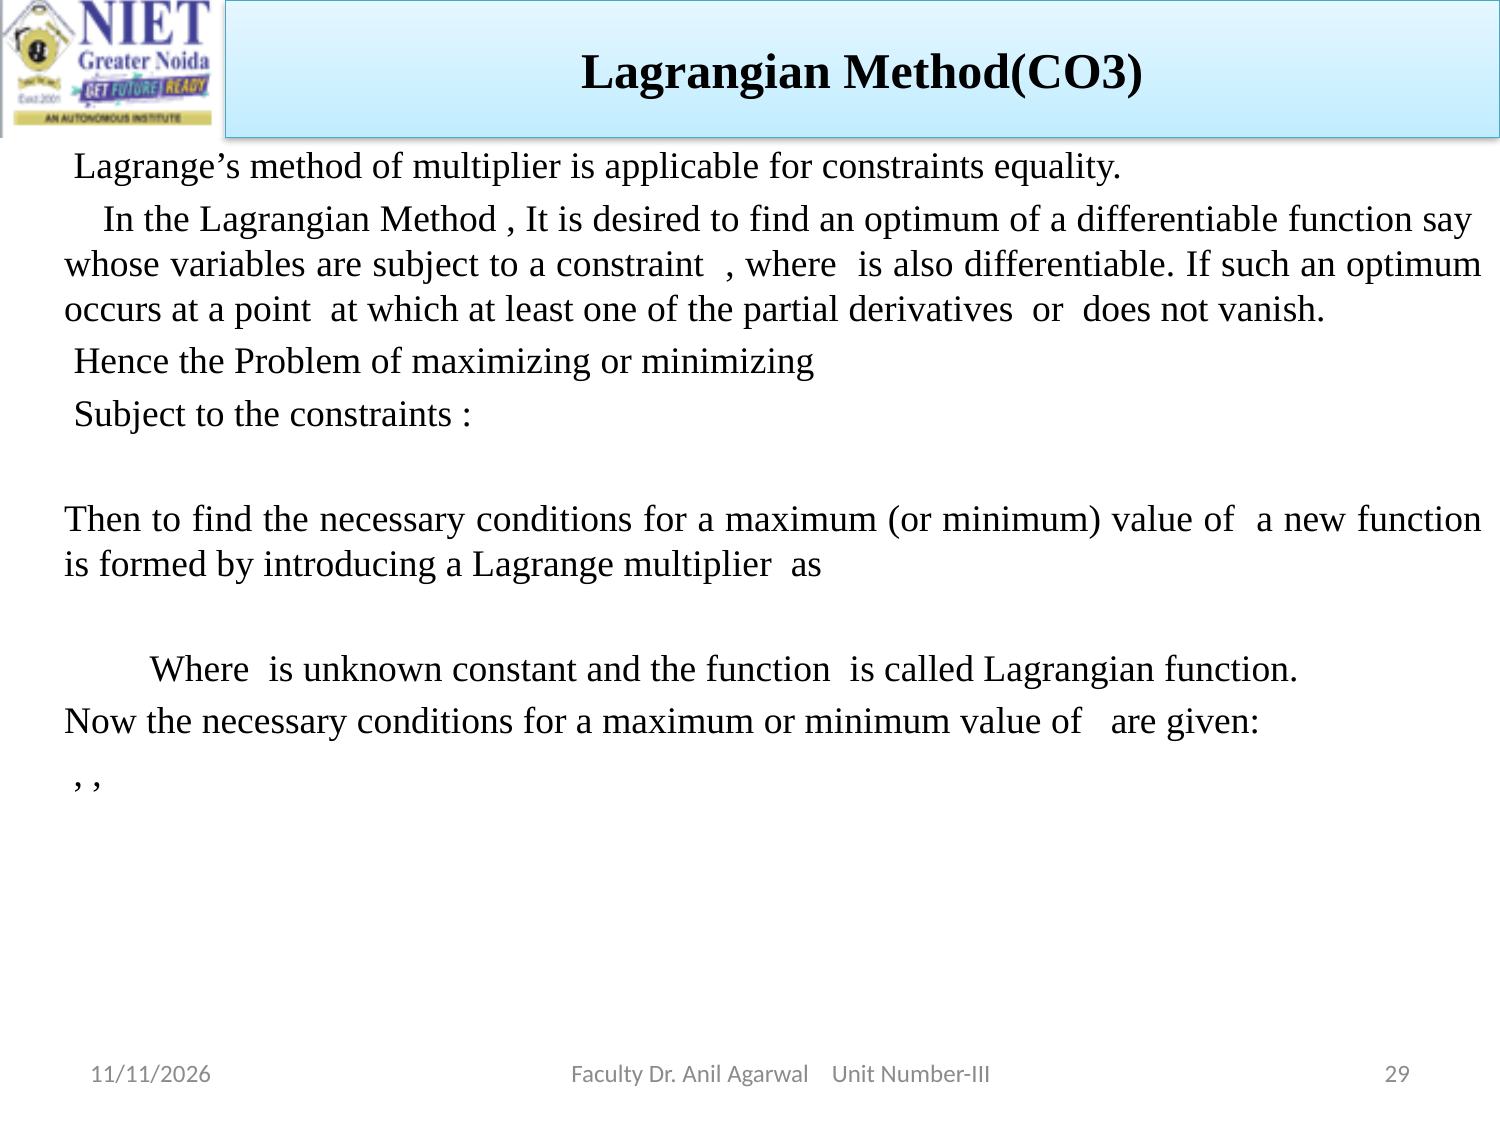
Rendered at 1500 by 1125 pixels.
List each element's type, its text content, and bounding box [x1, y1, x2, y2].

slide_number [75, 1042, 225, 1103]
slide_number 29 [1074, 1042, 1425, 1103]
footer Faculty Dr. Anil Agarwal Unit Number-III [225, 1042, 1074, 1103]
picture [0, 0, 238, 138]
title Lagrangian Method(CO3) [238, 0, 1500, 138]
